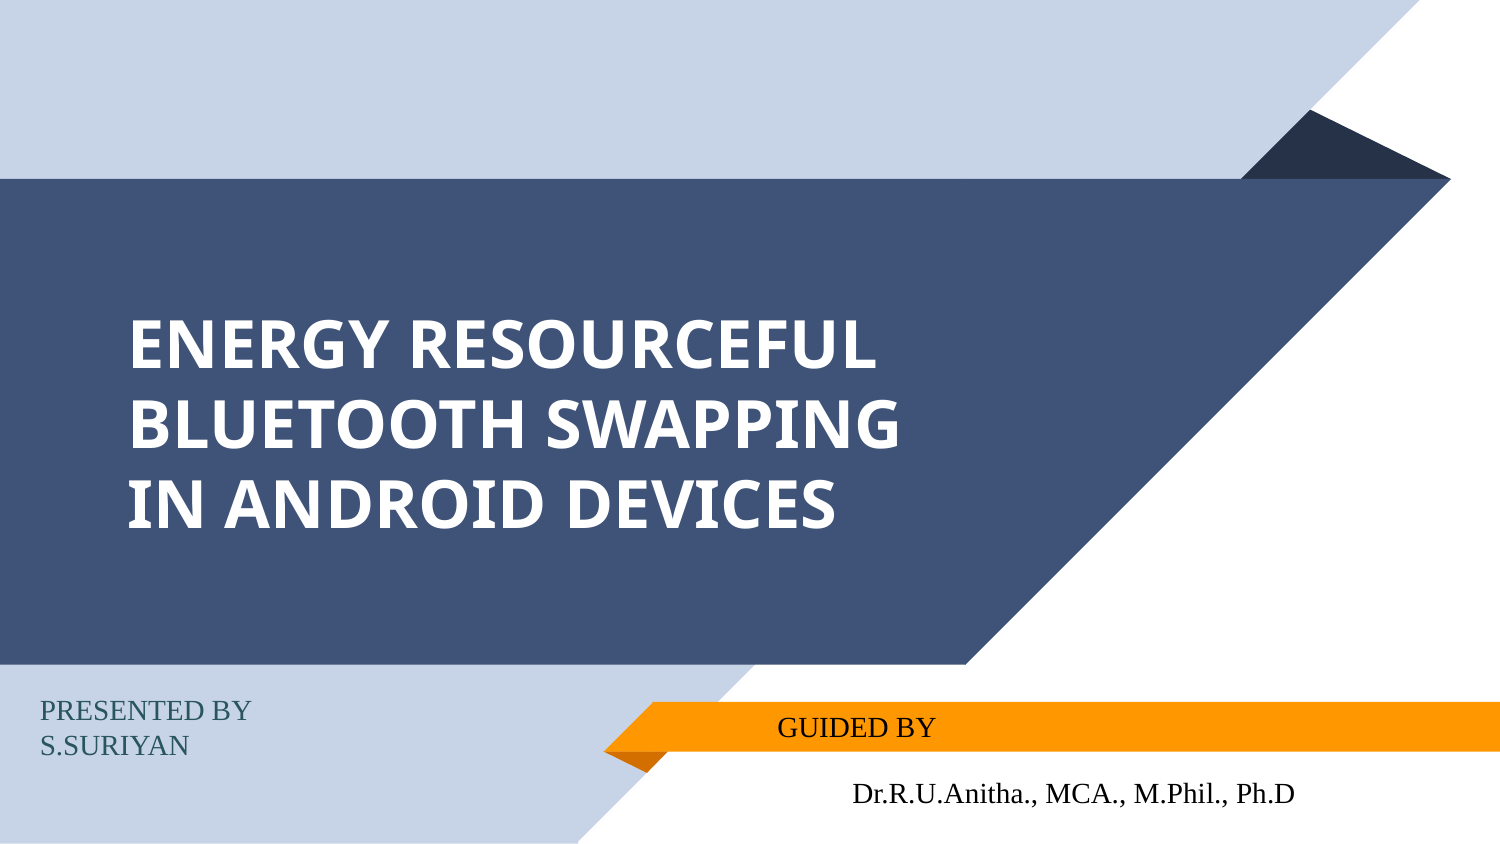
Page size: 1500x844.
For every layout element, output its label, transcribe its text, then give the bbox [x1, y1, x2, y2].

text_box Dr.R.U.Anitha., MCA., M.Phil., Ph.D [837, 767, 1475, 818]
text_box PRESENTED BY S.SURIYAN [24, 684, 513, 804]
title ENERGY RESOURCEFUL BLUETOOTH SWAPPING IN ANDROID DEVICES [112, 178, 994, 665]
text_box GUIDED BY [762, 700, 1438, 751]
